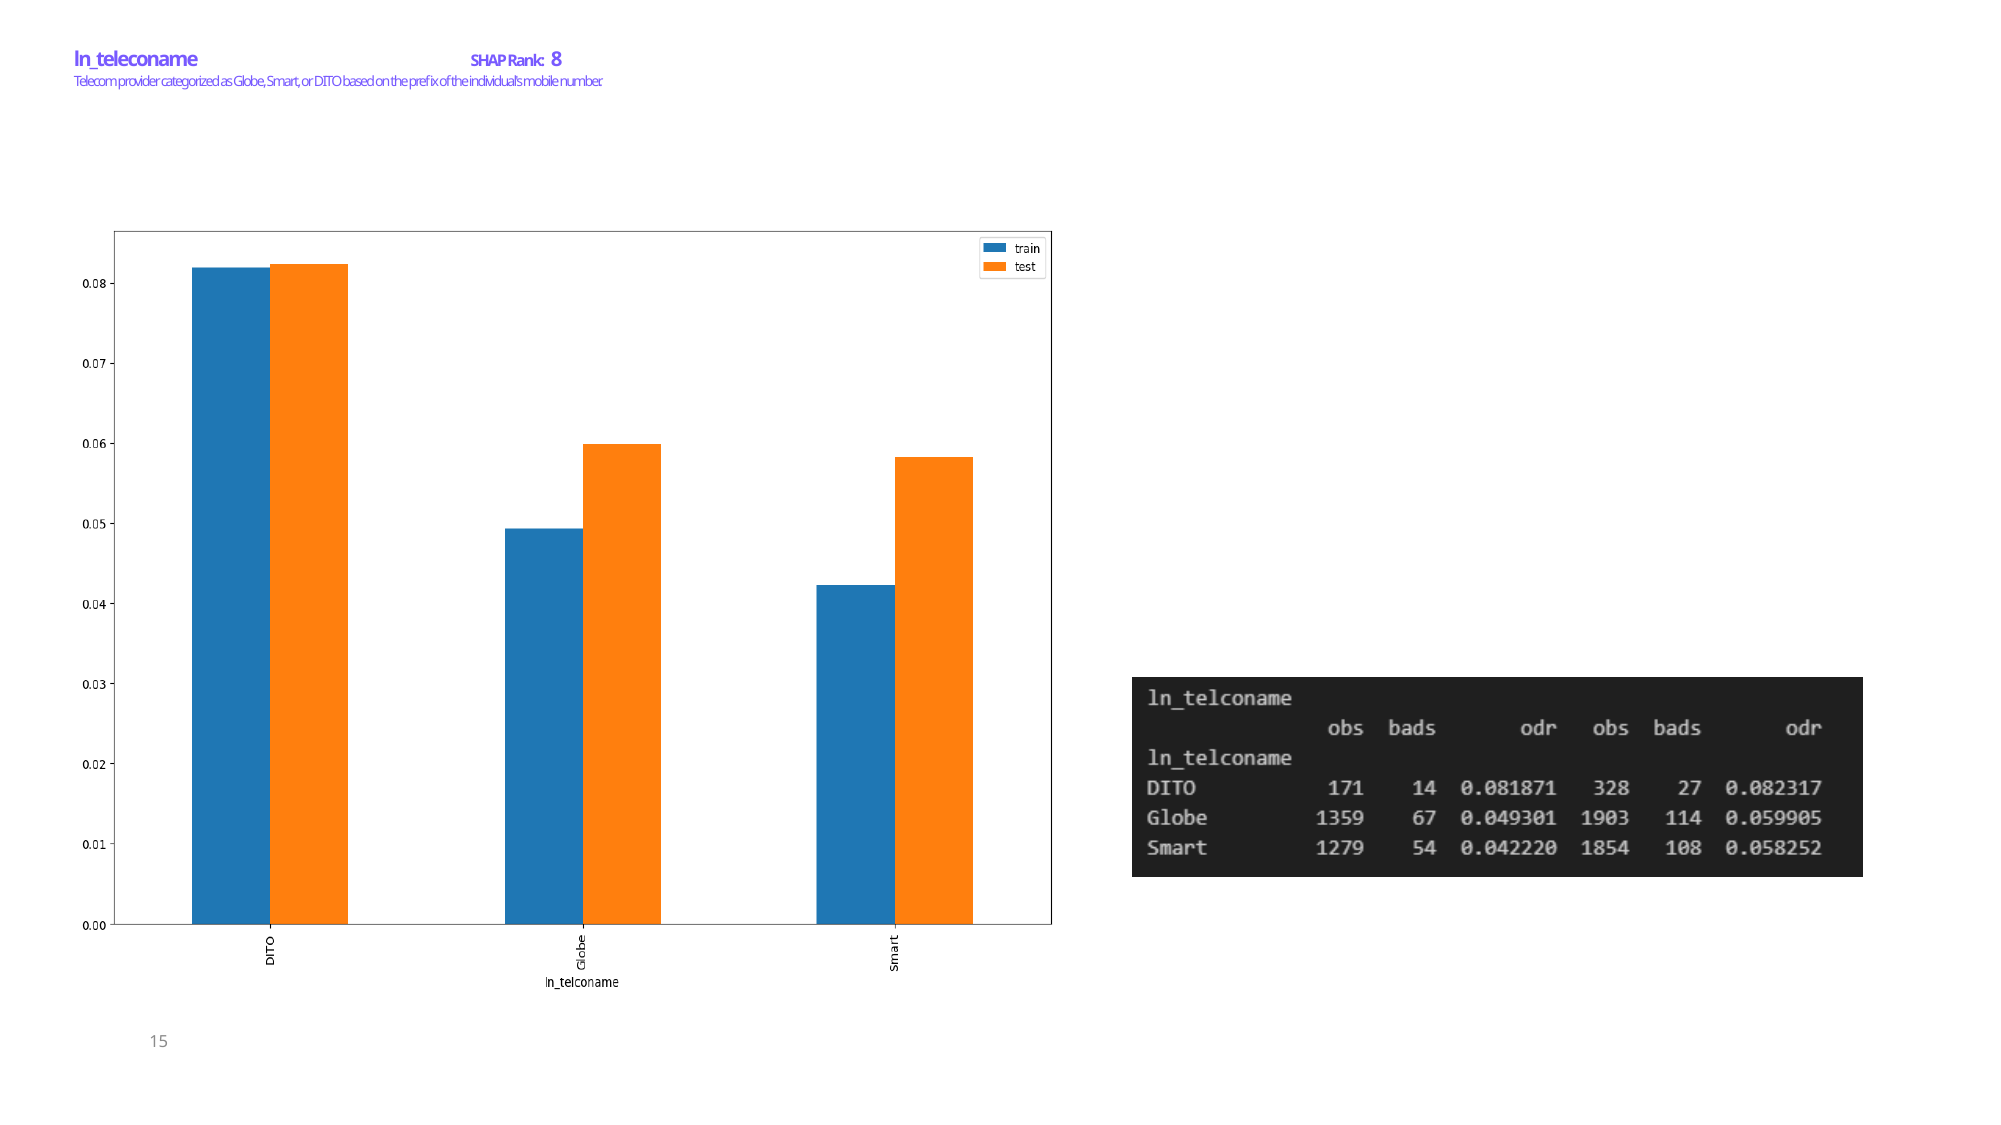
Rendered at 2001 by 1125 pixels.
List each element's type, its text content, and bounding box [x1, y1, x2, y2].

slide_number 15 [149, 1030, 588, 1069]
picture [1132, 677, 1863, 877]
picture [73, 222, 1058, 997]
title ln_teleconame SHAP Rank: 8 Telecom provider categorized as Globe, Smart, or DITO based on the prefix of the individual's mobile number. [73, 43, 1846, 141]
